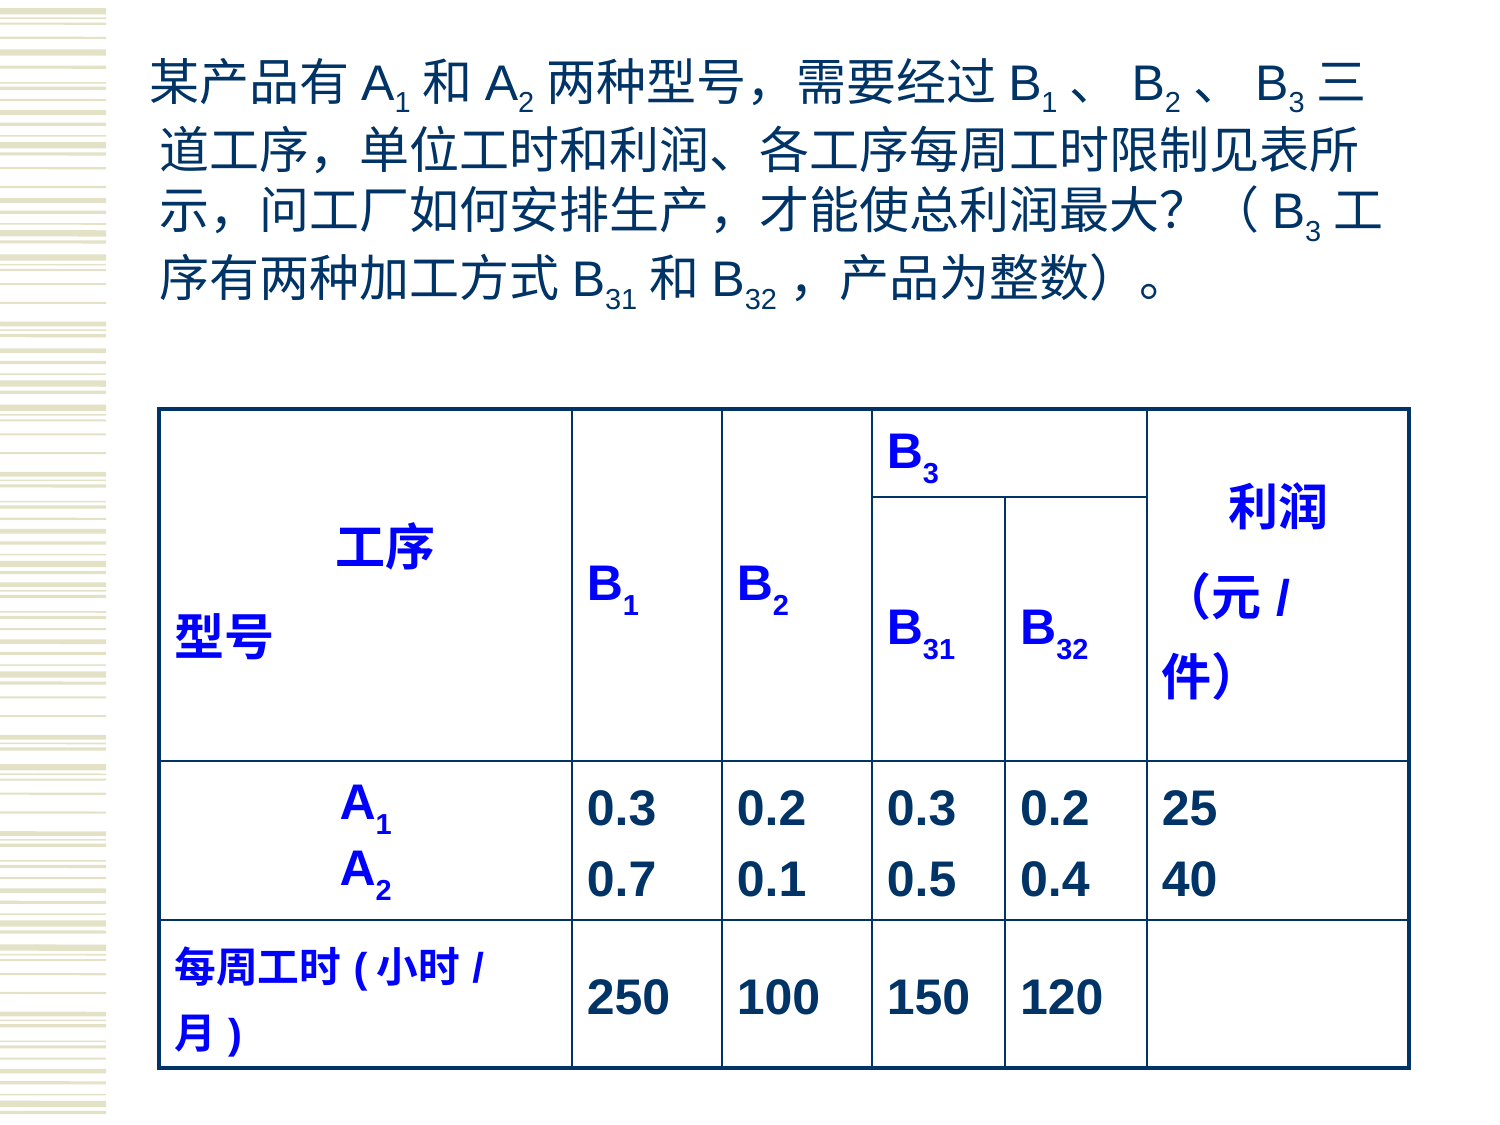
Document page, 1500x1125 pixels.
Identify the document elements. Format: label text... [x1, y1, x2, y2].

table_cell A1 A2 [161, 762, 571, 919]
table_cell 0.3 0.7 [573, 762, 721, 919]
table_cell 100 [723, 921, 871, 1066]
table_cell 150 [873, 921, 1004, 1066]
table_cell 每周工时(小时/月) [161, 921, 571, 1066]
table_header B1 [573, 411, 721, 760]
list 某产品有A1和A2两种型号，需要经过B1、B2、B3三道工序，单位工时和利润、各工序每周工时限制见表所示，问工厂如何安排生产，才能使总利润最大？（B3工序有两种加工方式B31和B32，产品为整数）。 [88, 42, 1427, 343]
table_cell 120 [1006, 921, 1146, 1066]
table_cell 0.2 0.4 [1006, 762, 1146, 919]
table_cell B31 [873, 498, 1004, 760]
table_header 利润 （元/件） [1148, 411, 1407, 760]
table_header B2 [723, 411, 871, 760]
table_cell 0.2 0.1 [723, 762, 871, 919]
table_cell 25 40 [1148, 762, 1407, 919]
table_cell [1148, 921, 1407, 1066]
table_cell B32 [1006, 498, 1146, 760]
table_cell 0.3 0.5 [873, 762, 1004, 919]
table_header B3 [873, 411, 1146, 496]
table_cell 250 [573, 921, 721, 1066]
table_header 工序 型号 [161, 411, 571, 760]
